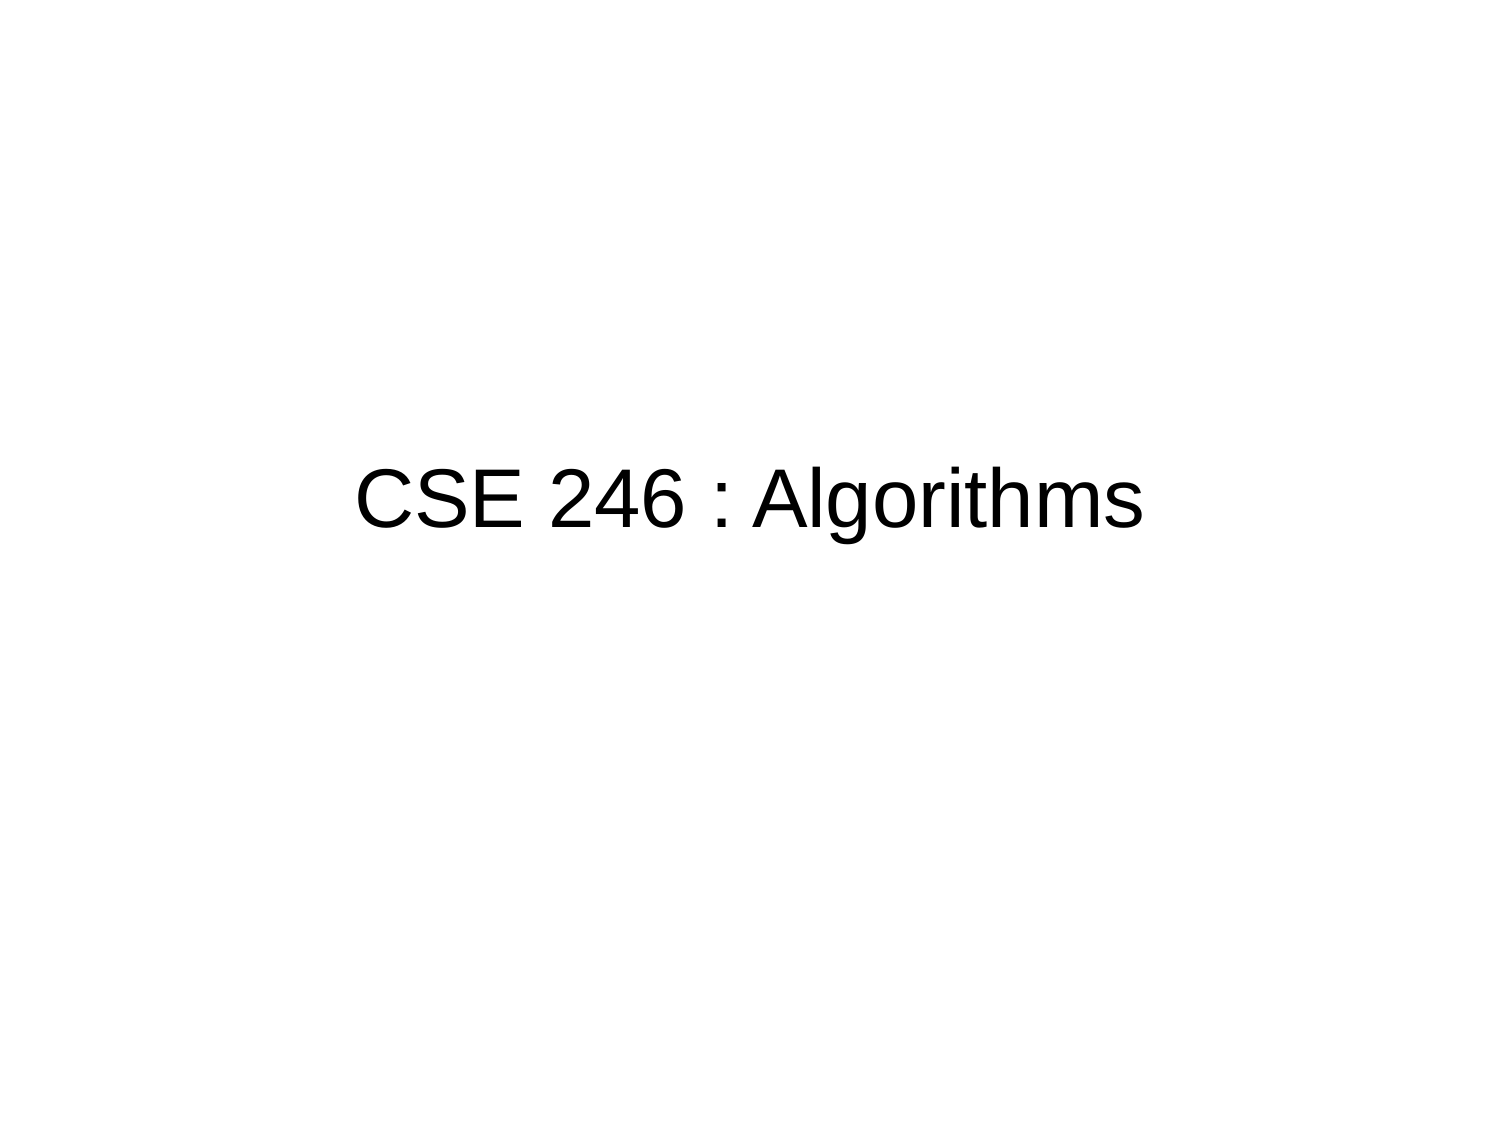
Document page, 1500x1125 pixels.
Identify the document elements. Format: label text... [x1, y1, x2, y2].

title CSE 246 : Algorithms [112, 224, 1388, 864]
